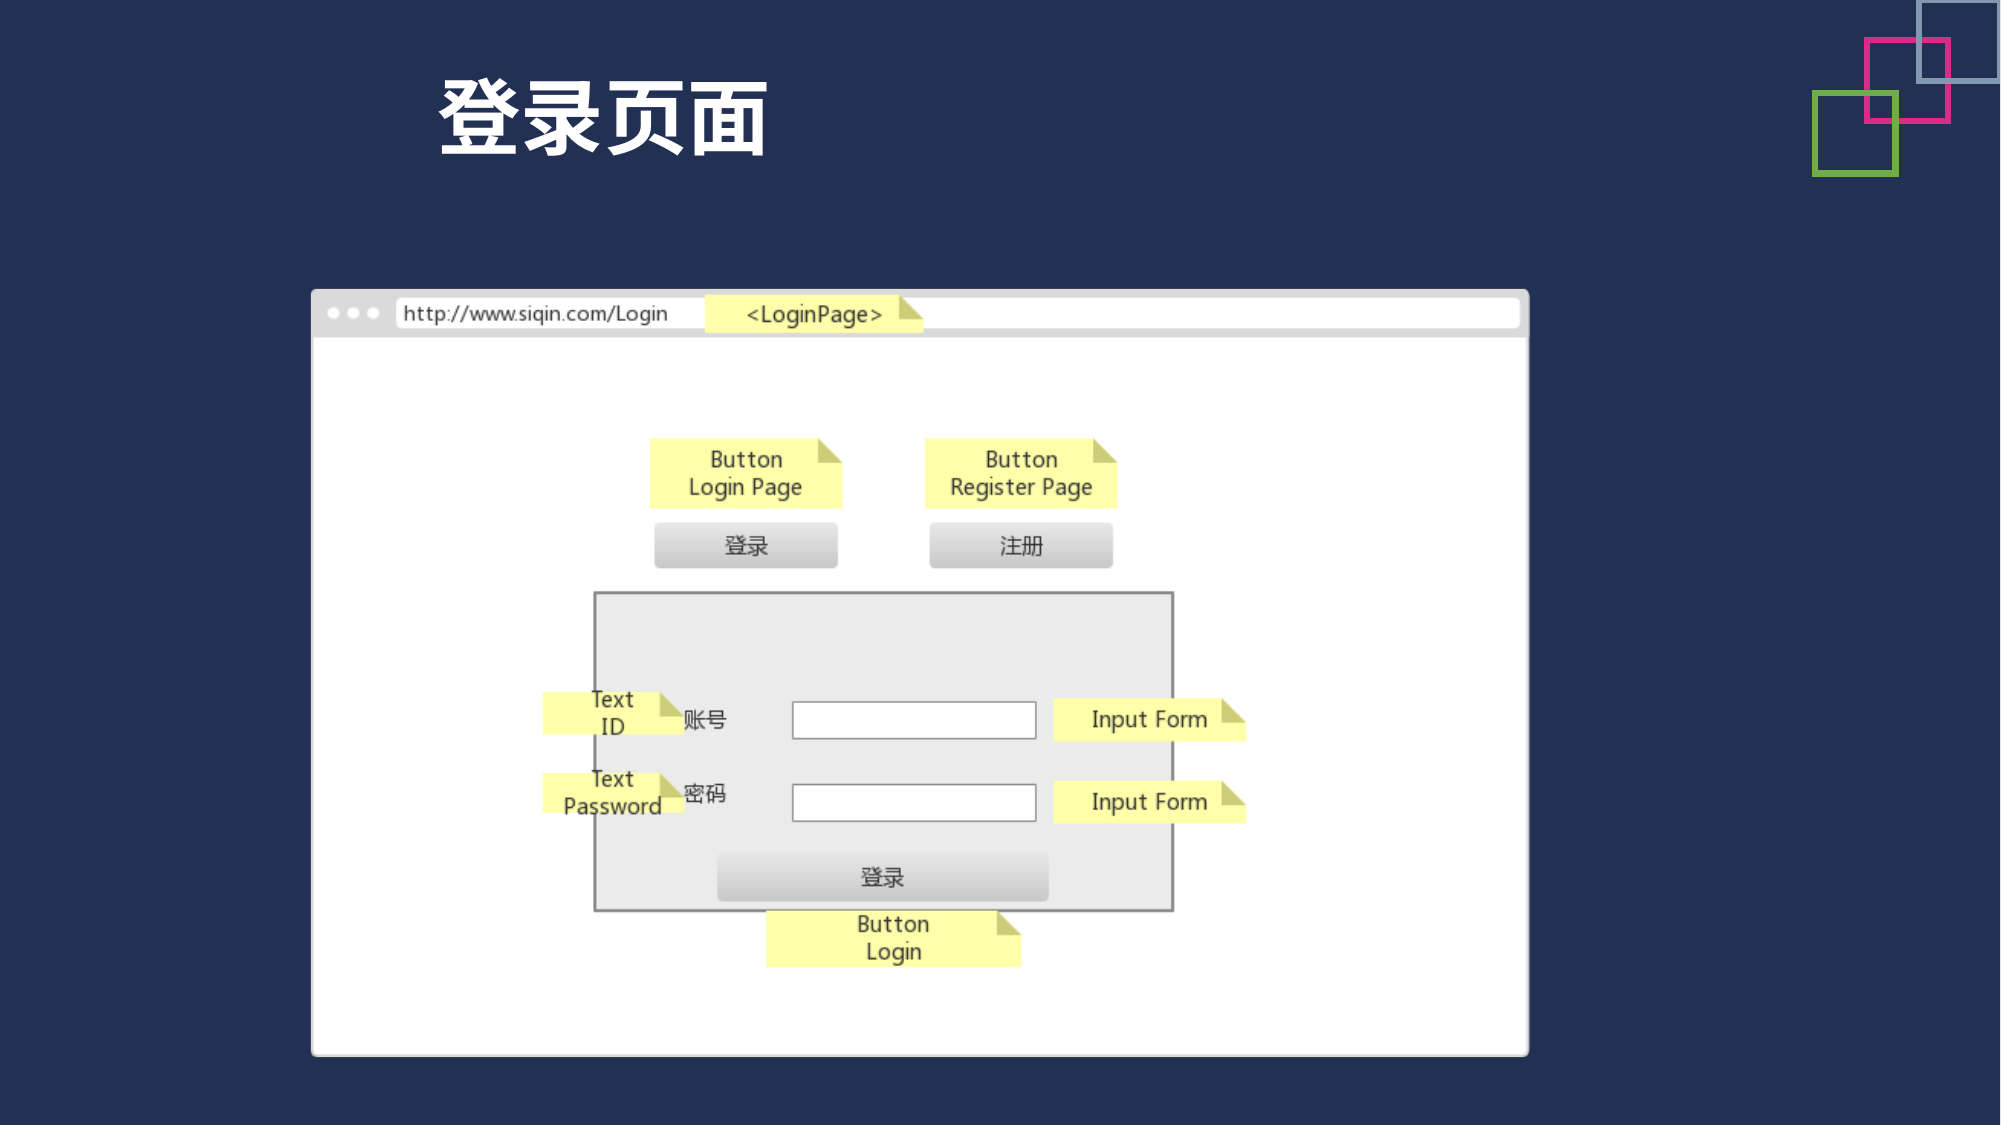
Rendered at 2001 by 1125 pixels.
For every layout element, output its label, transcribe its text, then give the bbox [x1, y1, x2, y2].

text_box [1814, 0, 2000, 174]
picture [239, 217, 1578, 1106]
text_box 登录页面 [423, 57, 1457, 173]
